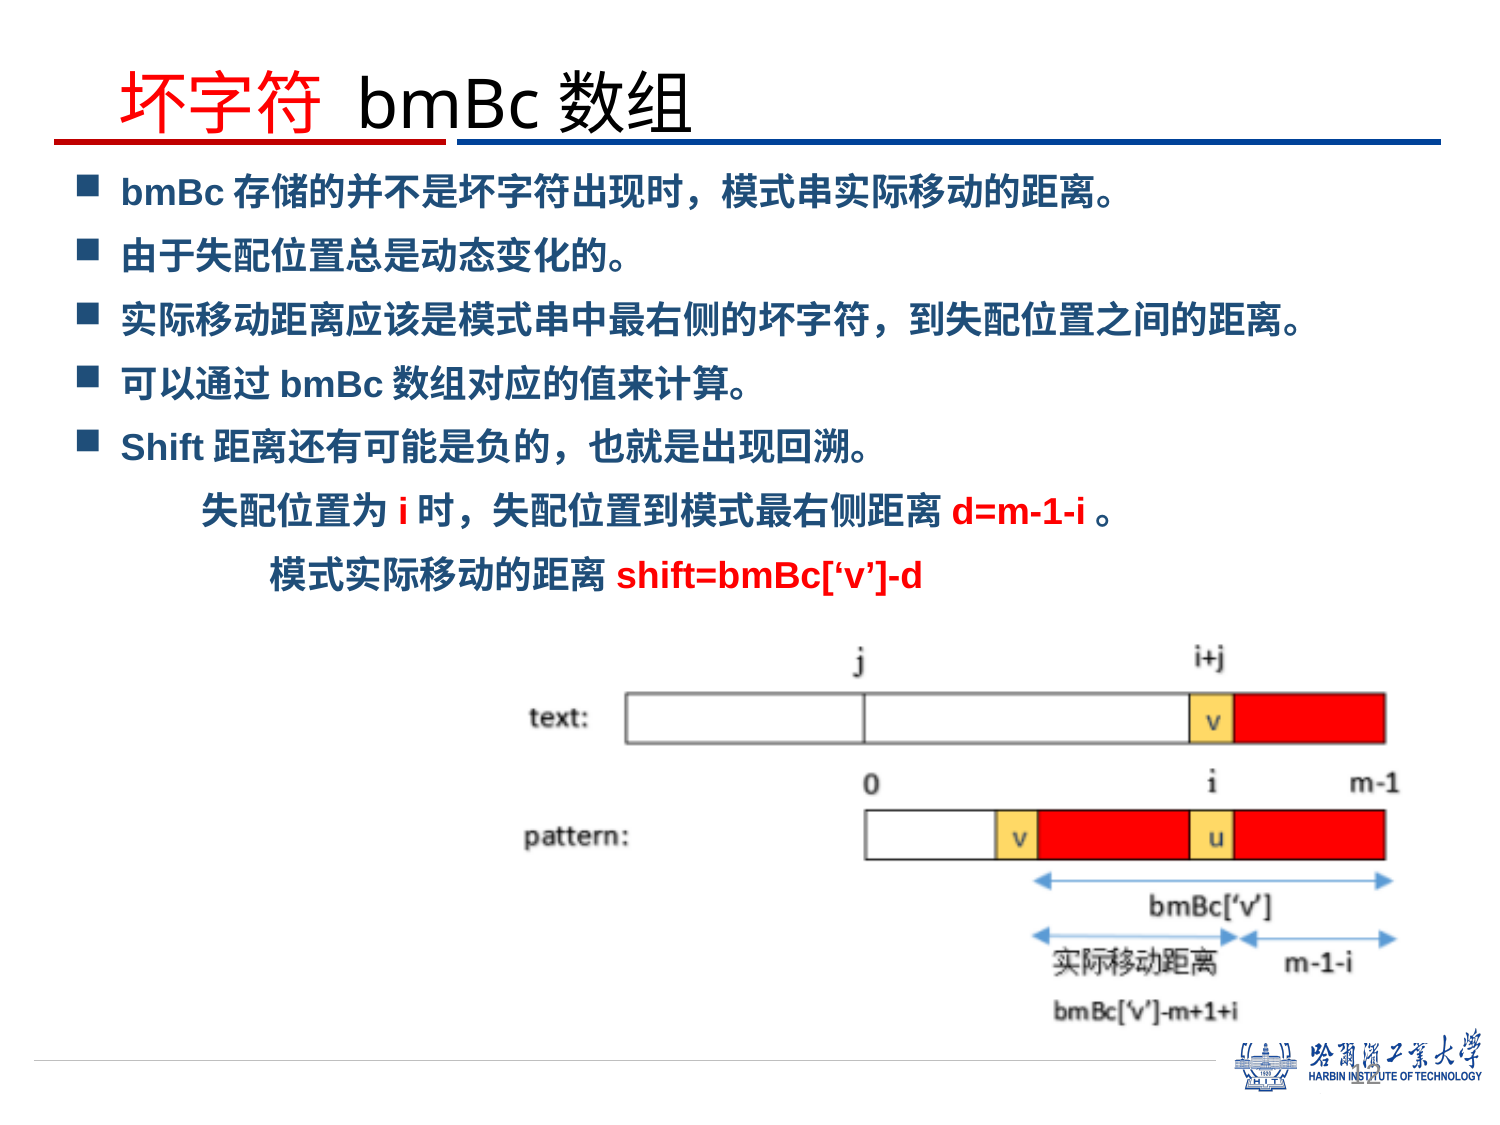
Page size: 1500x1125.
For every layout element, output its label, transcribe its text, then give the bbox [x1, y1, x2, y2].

text_box bmBc存储的并不是坏字符出现时，模式串实际移动的距离。 由于失配位置总是动态变化的。 实际移动距离应该是模式串中最右侧的坏字符，到失配位置之间的距离。 可以通过bmBc数组对应的值来计算。 Shift距离还有可能是负的，也就是出现回溯。 失配位置为i时，失配位置到模式最右侧距离d=m-1-i。 模式实际移动的距离shift=bmBc[‘v’]-d [58, 160, 1442, 667]
title 坏字符 bmBc数组 [103, 0, 1397, 160]
picture [501, 628, 1482, 1094]
slide_number 12 [1059, 1043, 1397, 1103]
